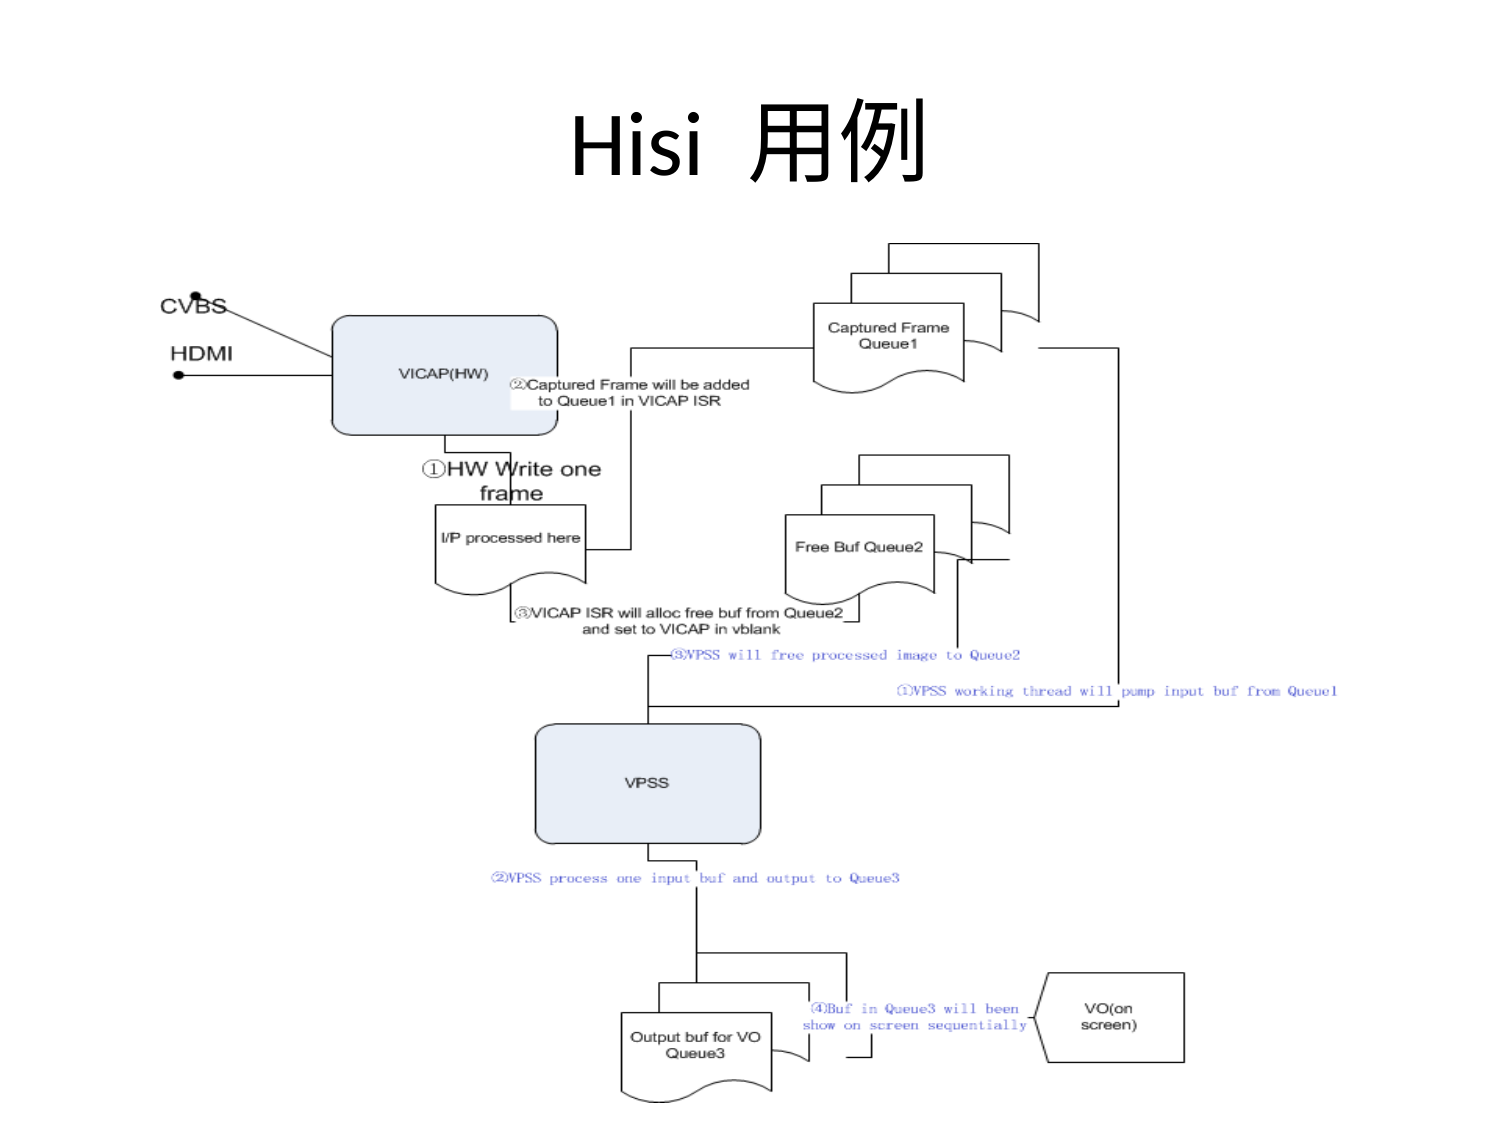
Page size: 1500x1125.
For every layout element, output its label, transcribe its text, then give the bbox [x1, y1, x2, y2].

title Hisi 用例 [75, 45, 1425, 233]
picture [159, 243, 1340, 1103]
